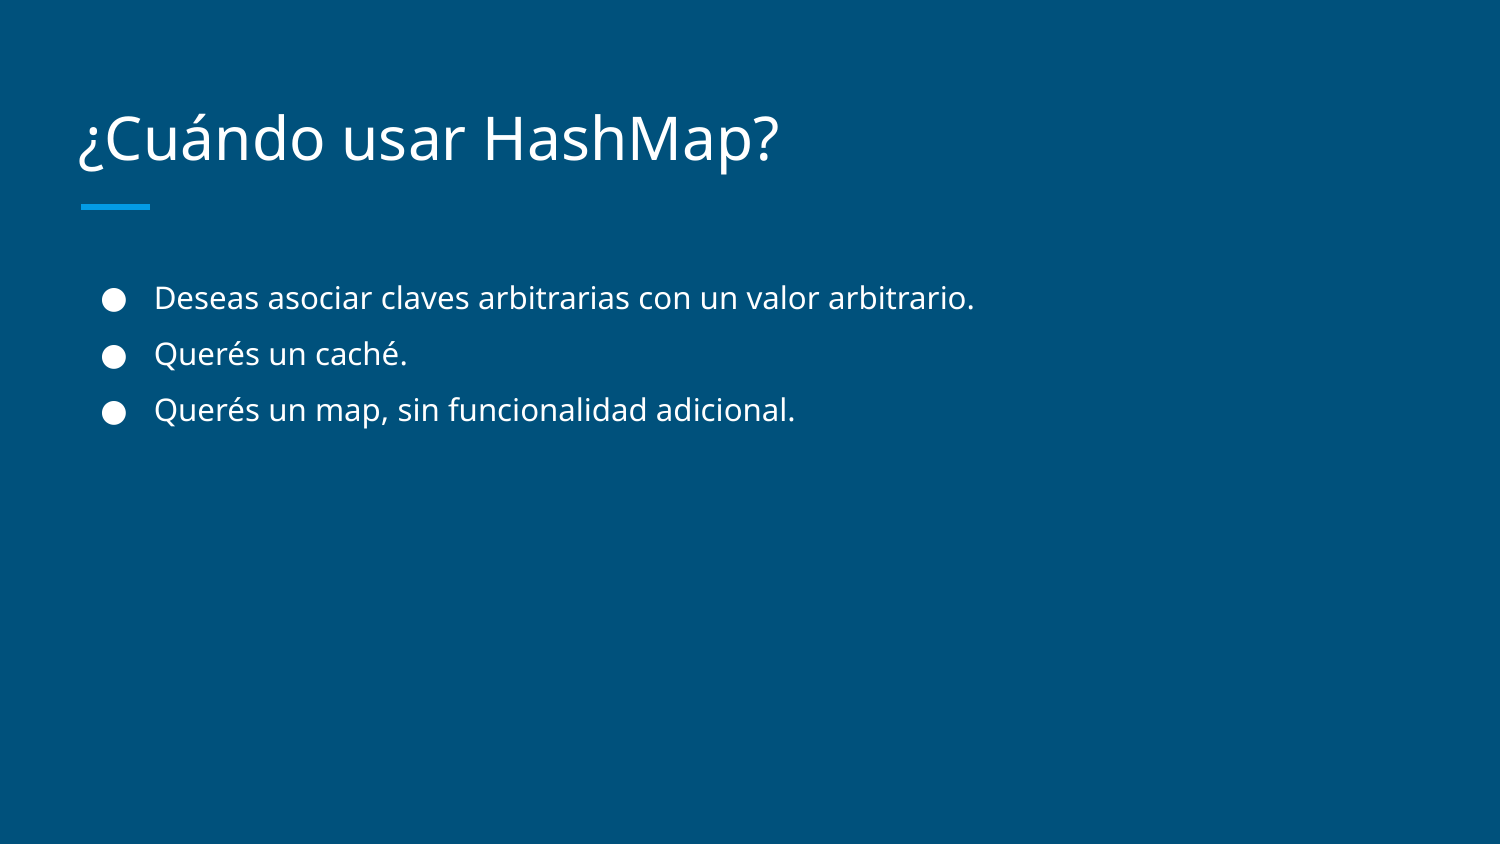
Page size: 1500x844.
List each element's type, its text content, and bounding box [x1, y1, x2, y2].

list Deseas asociar claves arbitrarias con un valor arbitrario. Querés un caché. Querés un map, sin funcionalidad adicional. [63, 244, 1437, 805]
title ¿Cuándo usar HashMap? [63, 75, 1437, 188]
